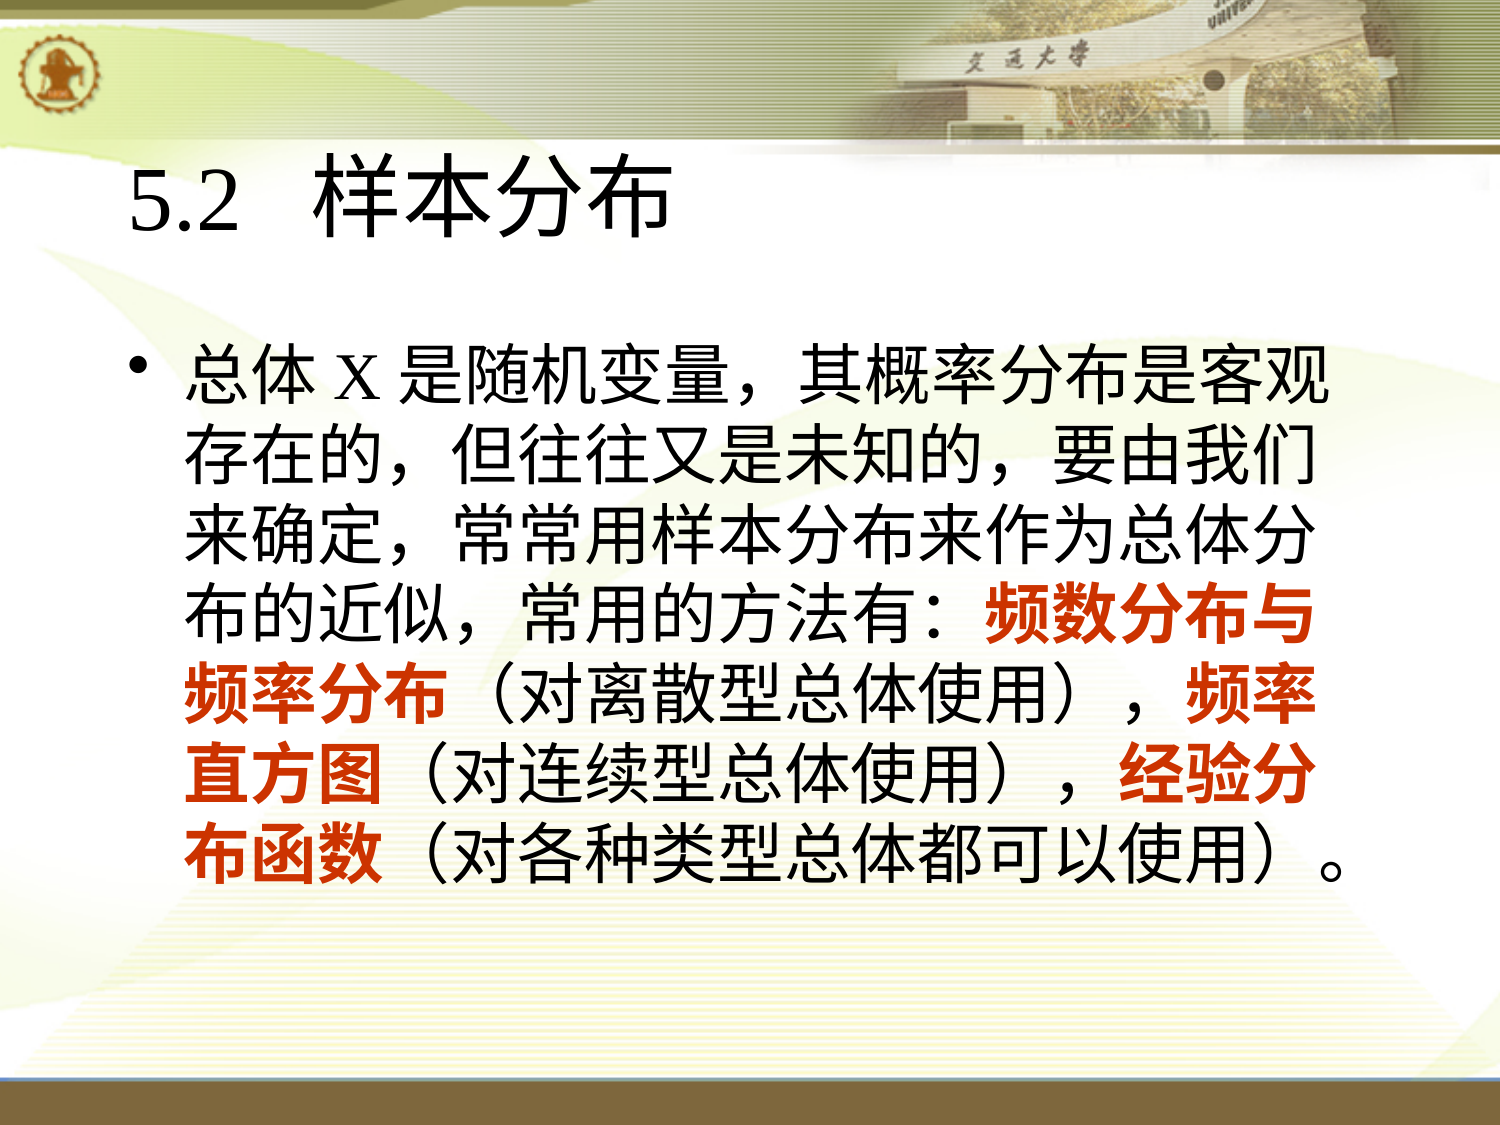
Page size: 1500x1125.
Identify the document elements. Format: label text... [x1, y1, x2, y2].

list 总体X是随机变量，其概率分布是客观存在的，但往往又是未知的，要由我们来确定，常常用样本分布来作为总体分布的近似，常用的方法有：频数分布与频率分布（对离散型总体使用），频率直方图（对连续型总体使用），经验分布函数（对各种类型总体都可以使用）。 [112, 324, 1388, 1001]
title 5.2 样本分布 [112, 99, 1388, 288]
picture [0, 0, 1500, 1125]
